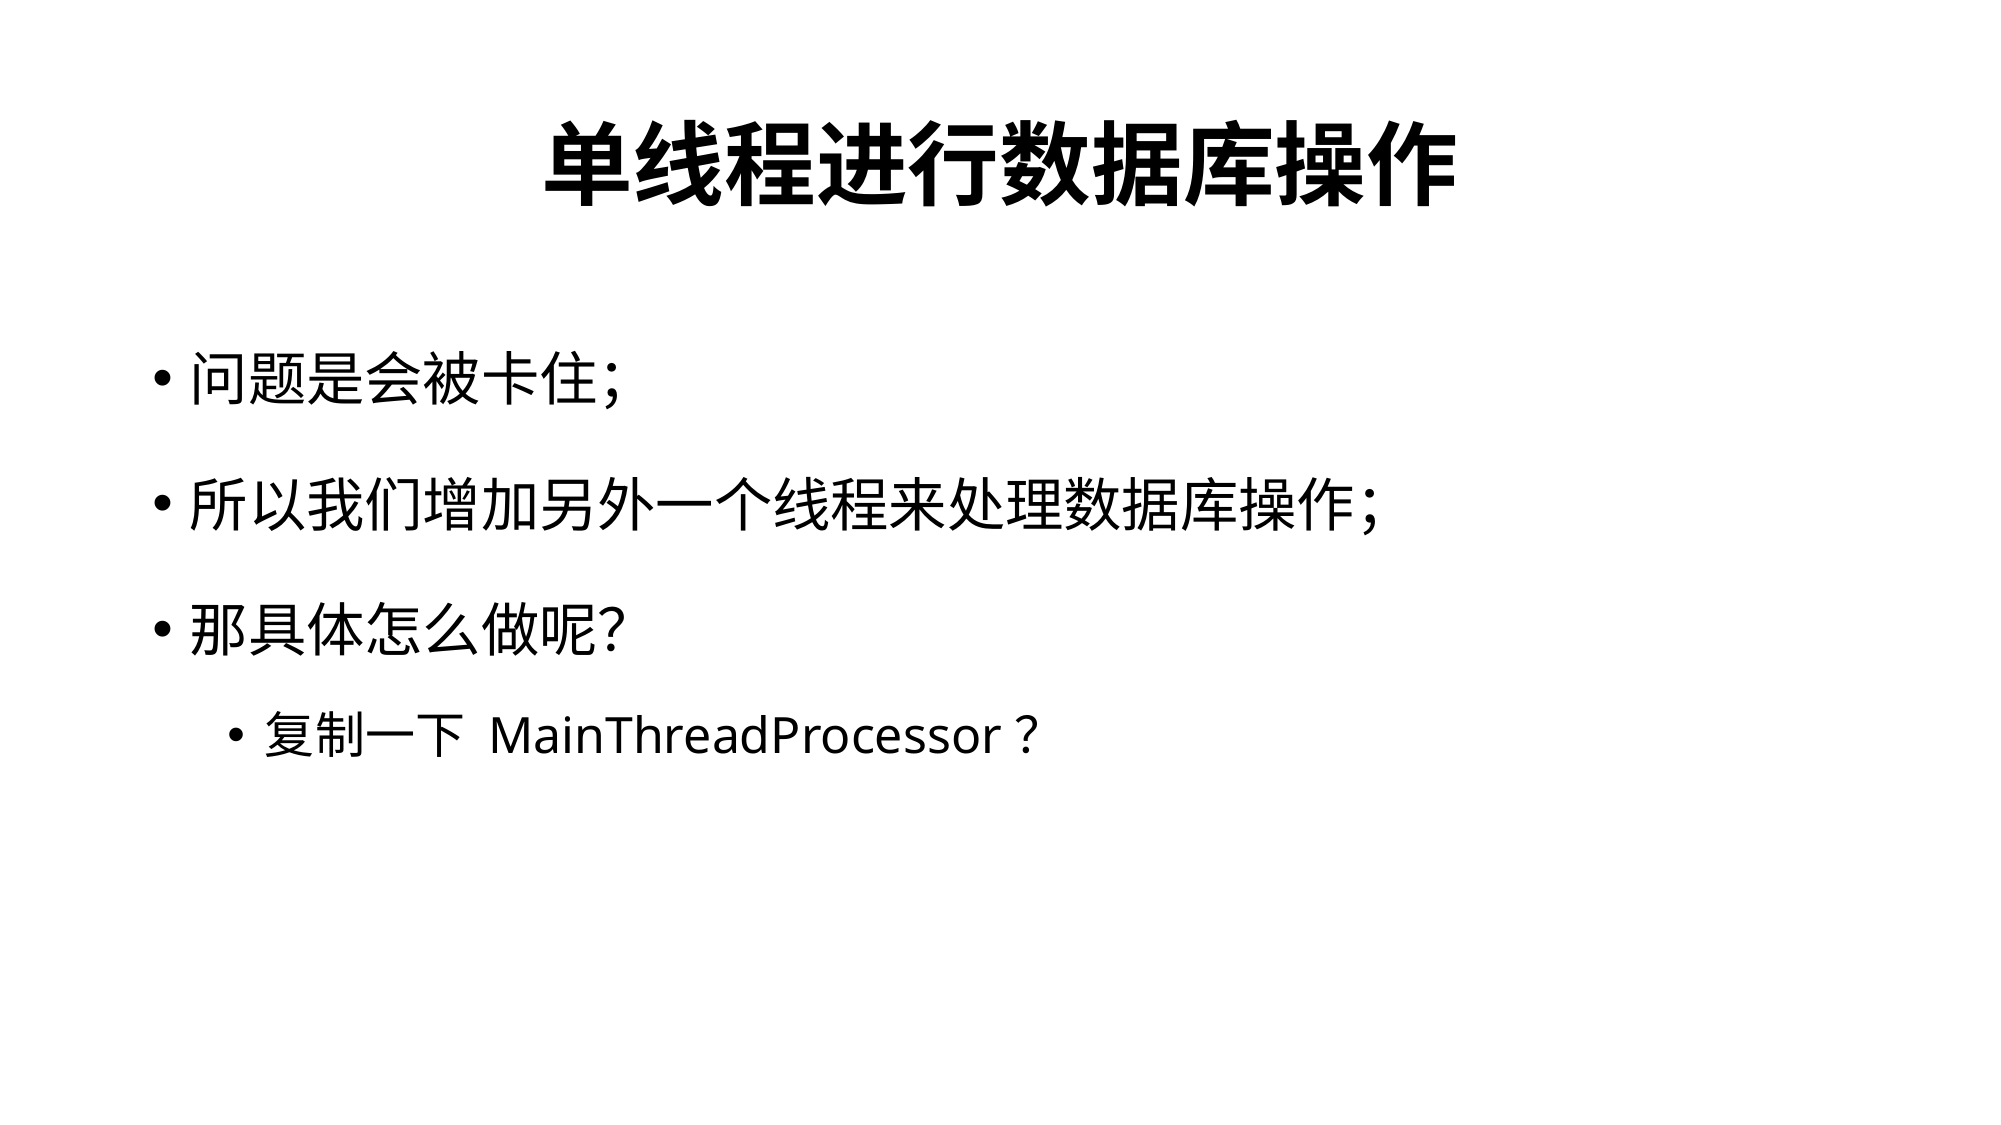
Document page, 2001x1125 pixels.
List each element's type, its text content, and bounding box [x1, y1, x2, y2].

title 单线程进行数据库操作 [137, 59, 1863, 278]
list 问题是会被卡住； 所以我们增加另外一个线程来处理数据库操作； 那具体怎么做呢？ 复制一下 MainThreadProcessor？ [137, 299, 1863, 1014]
